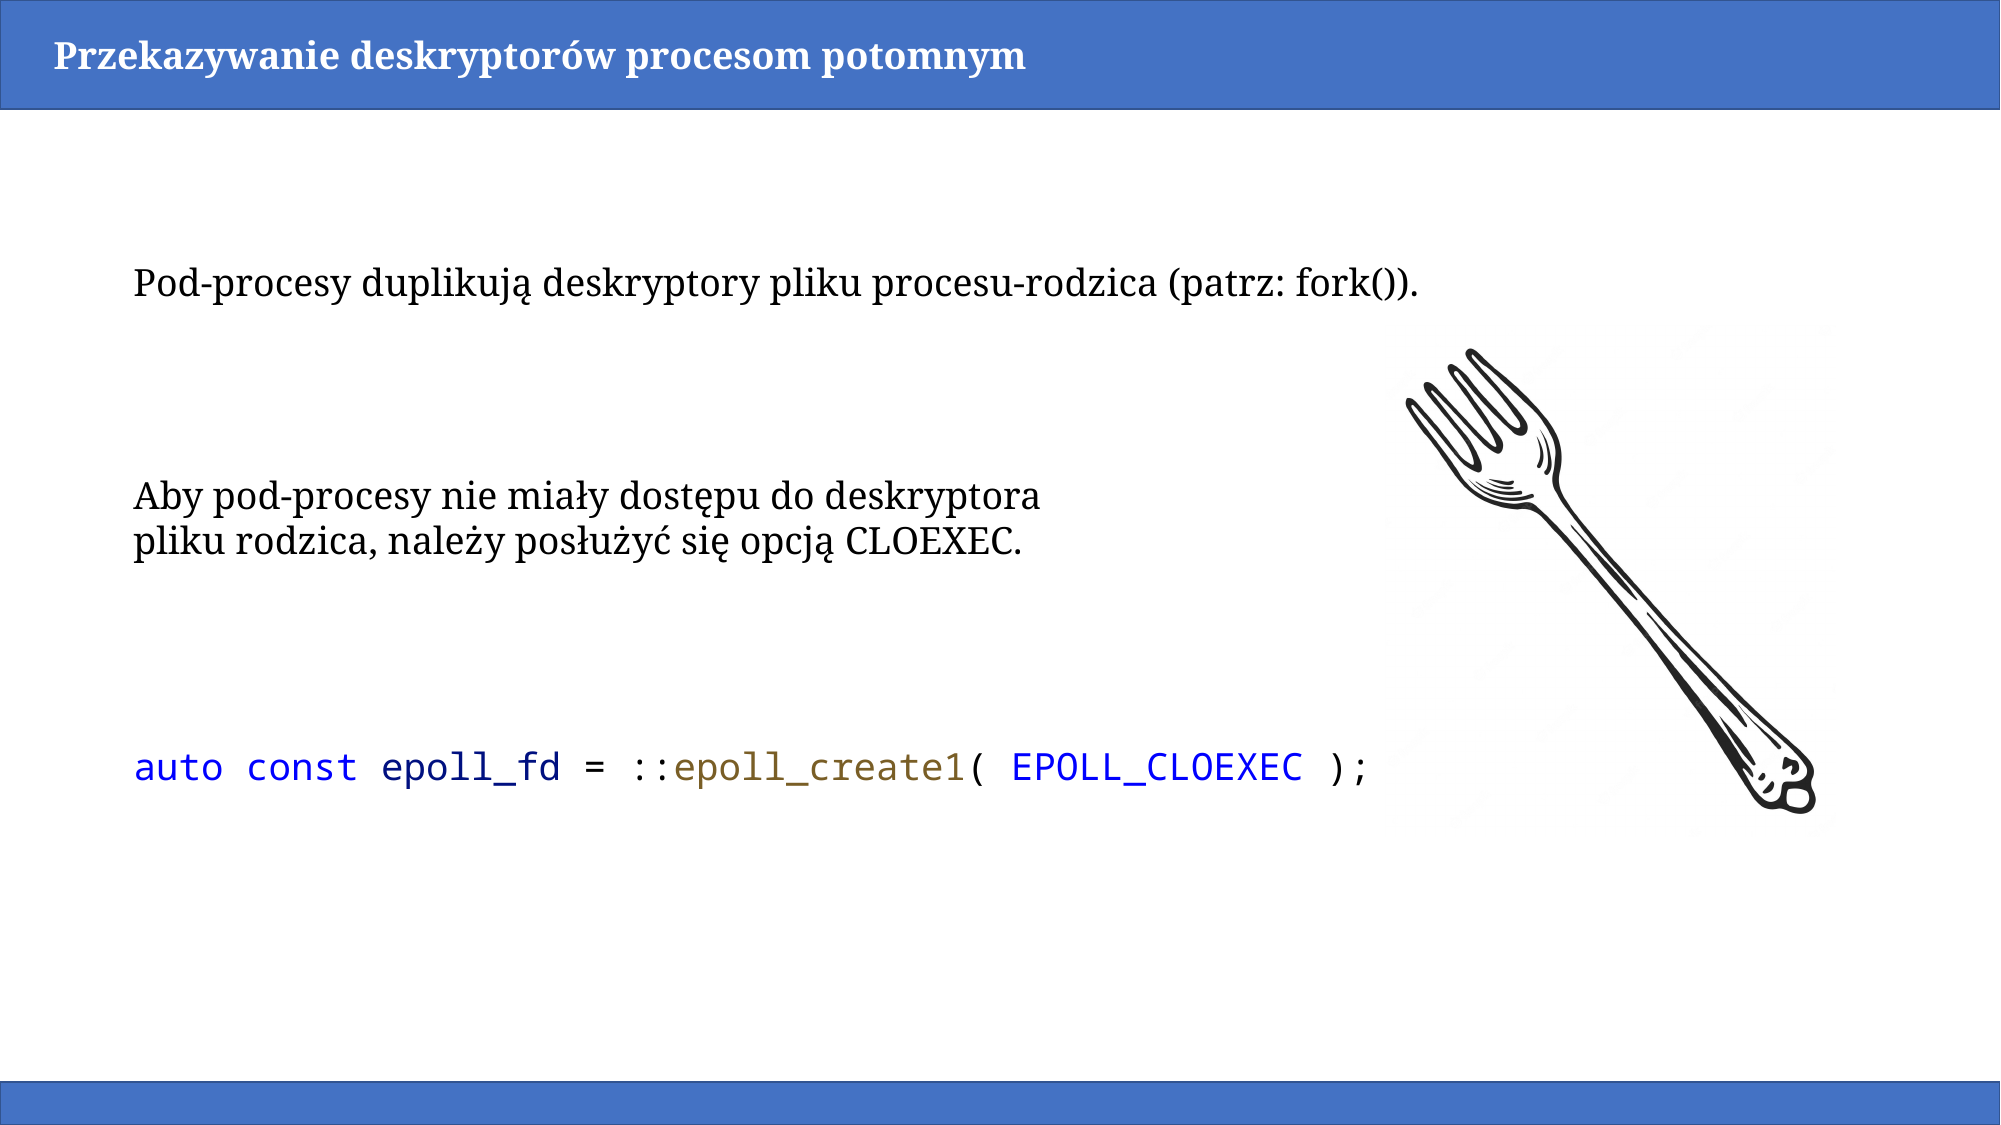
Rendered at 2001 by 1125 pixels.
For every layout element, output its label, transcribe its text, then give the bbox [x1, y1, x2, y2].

text_box Przekazywanie deskryptorów procesom potomnym [0, 0, 2000, 110]
text_box auto const epoll_fd = ::epoll_create1( EPOLL_CLOEXEC ); [118, 735, 1384, 796]
text_box Pod-procesy duplikują deskryptory pliku procesu-rodzica (patrz: fork()). [118, 251, 1553, 312]
picture [1384, 325, 1836, 837]
text_box [0, 1081, 2000, 1125]
text_box Aby pod-procesy nie miały dostępu do deskryptora pliku rodzica, należy posłużyć się opcją CLOEXEC. [118, 464, 1061, 570]
